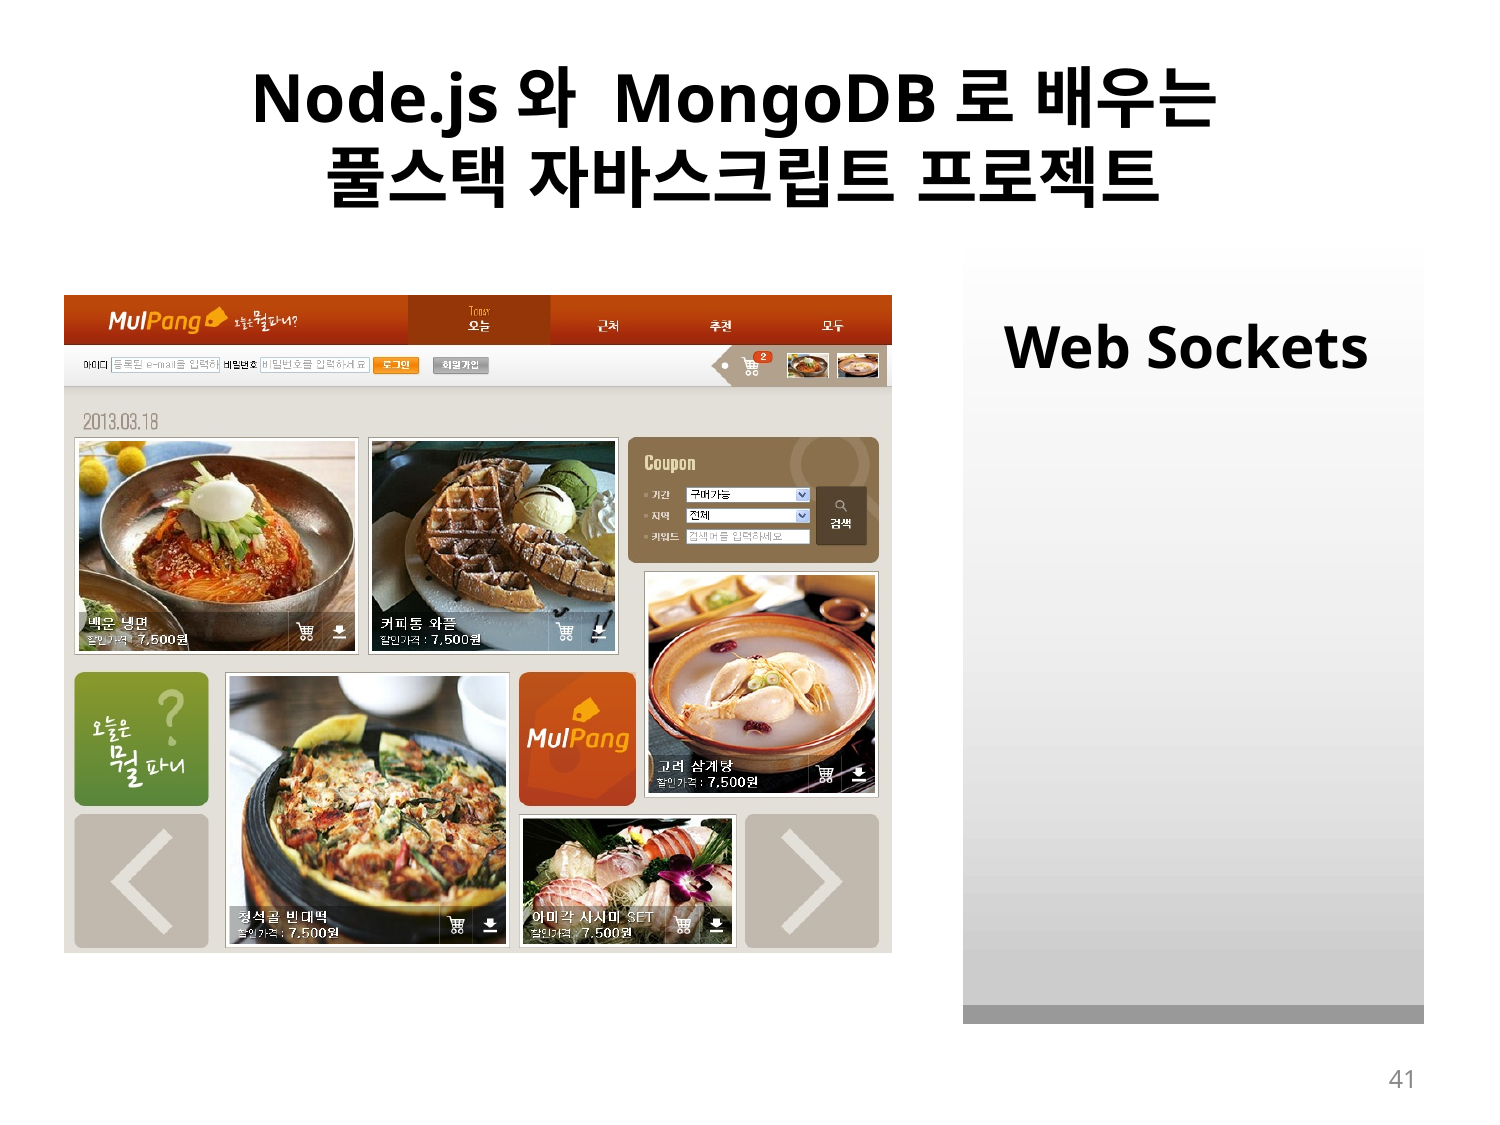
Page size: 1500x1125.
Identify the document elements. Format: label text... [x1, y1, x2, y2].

slide_number 41 [1082, 1050, 1433, 1111]
text_box Node.js와 MongoDB로 배우는 풀스택 자바스크립트 프로젝트 [100, 48, 1388, 224]
picture [64, 295, 892, 953]
picture [962, 136, 1424, 1024]
